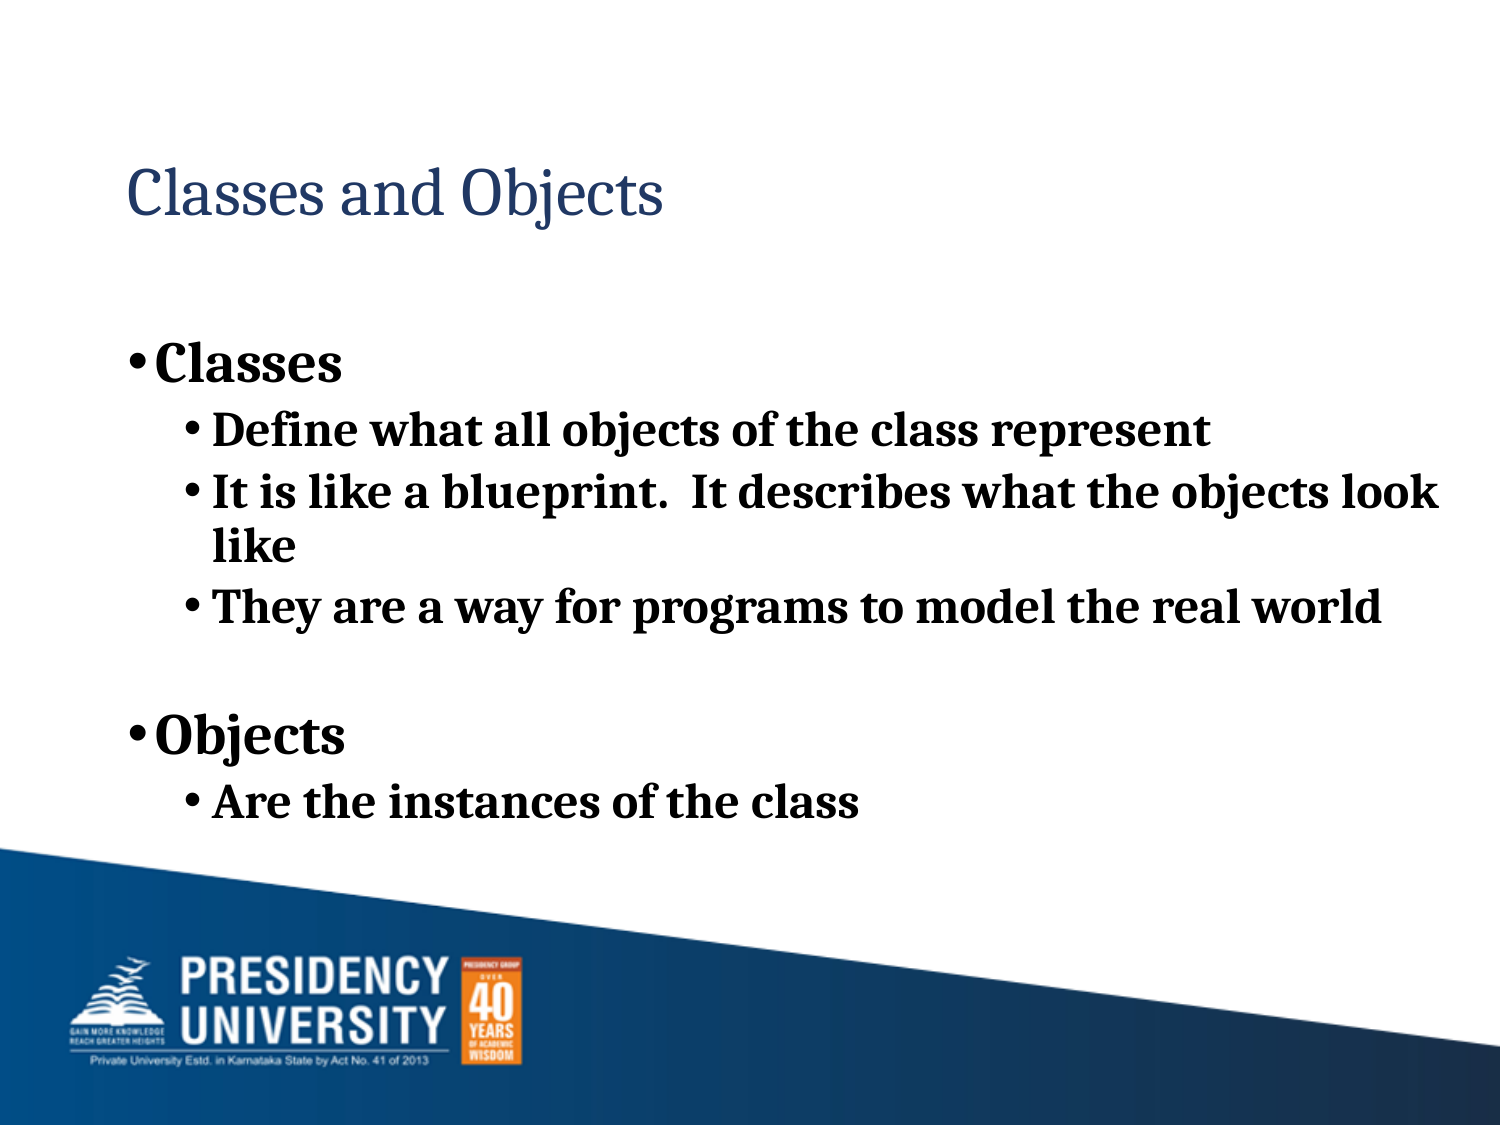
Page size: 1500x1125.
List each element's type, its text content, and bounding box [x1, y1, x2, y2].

picture [0, 845, 1500, 1125]
list Classes Define what all objects of the class represent It is like a blueprint. It describes what the objects look like They are a way for programs to model the real world Objects Are the instances of the class [112, 324, 1463, 1000]
title Classes and Objects [112, 99, 1413, 288]
